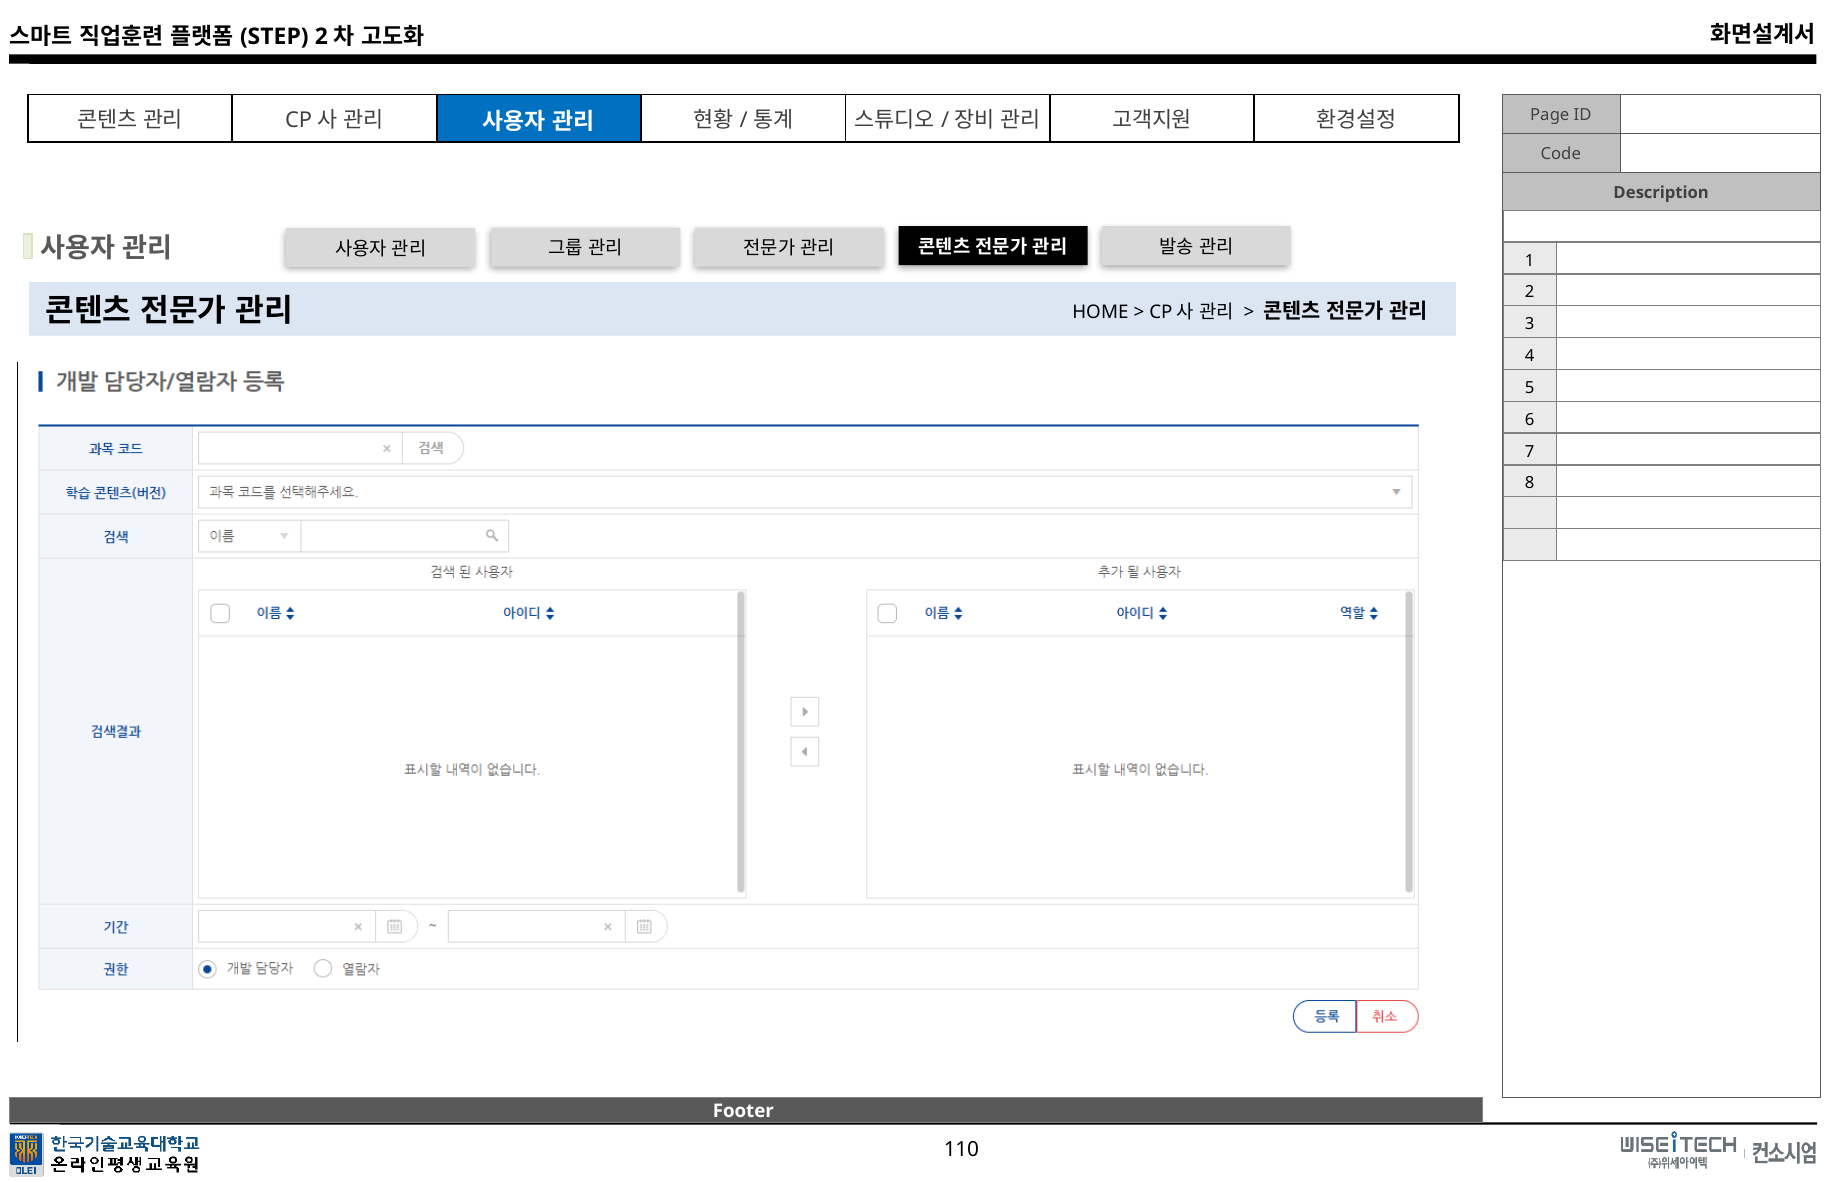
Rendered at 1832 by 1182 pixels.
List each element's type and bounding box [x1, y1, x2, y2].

table_cell [1557, 434, 1820, 464]
table_cell [1504, 243, 1556, 273]
text_box [21, 222, 262, 272]
table_cell [1557, 497, 1820, 528]
table_cell [1557, 306, 1820, 337]
table_cell [1557, 338, 1820, 369]
table_cell [1557, 370, 1820, 401]
picture [1612, 1125, 1821, 1178]
table_cell [1504, 402, 1556, 432]
picture [0, 1126, 214, 1180]
text_box [898, 226, 1088, 266]
table_header [1504, 211, 1820, 241]
table_cell [1504, 306, 1556, 337]
table_cell [1504, 338, 1556, 369]
table_cell [1504, 466, 1556, 496]
table_cell [1504, 529, 1556, 560]
text_box [694, 227, 884, 267]
table_cell [1504, 275, 1556, 305]
table_cell [1504, 370, 1556, 401]
table_cell [1557, 402, 1820, 432]
table_cell [1557, 275, 1820, 305]
text_box [286, 228, 476, 268]
table_cell [1504, 497, 1556, 528]
table_cell [1557, 466, 1820, 496]
text_box [1102, 226, 1292, 266]
table_cell [1557, 529, 1820, 560]
text_box [491, 227, 681, 267]
text_box [7, 1095, 1484, 1124]
table_cell [1557, 243, 1820, 273]
picture [17, 362, 1427, 1043]
table_cell [1504, 434, 1556, 464]
text_box [29, 282, 1456, 336]
